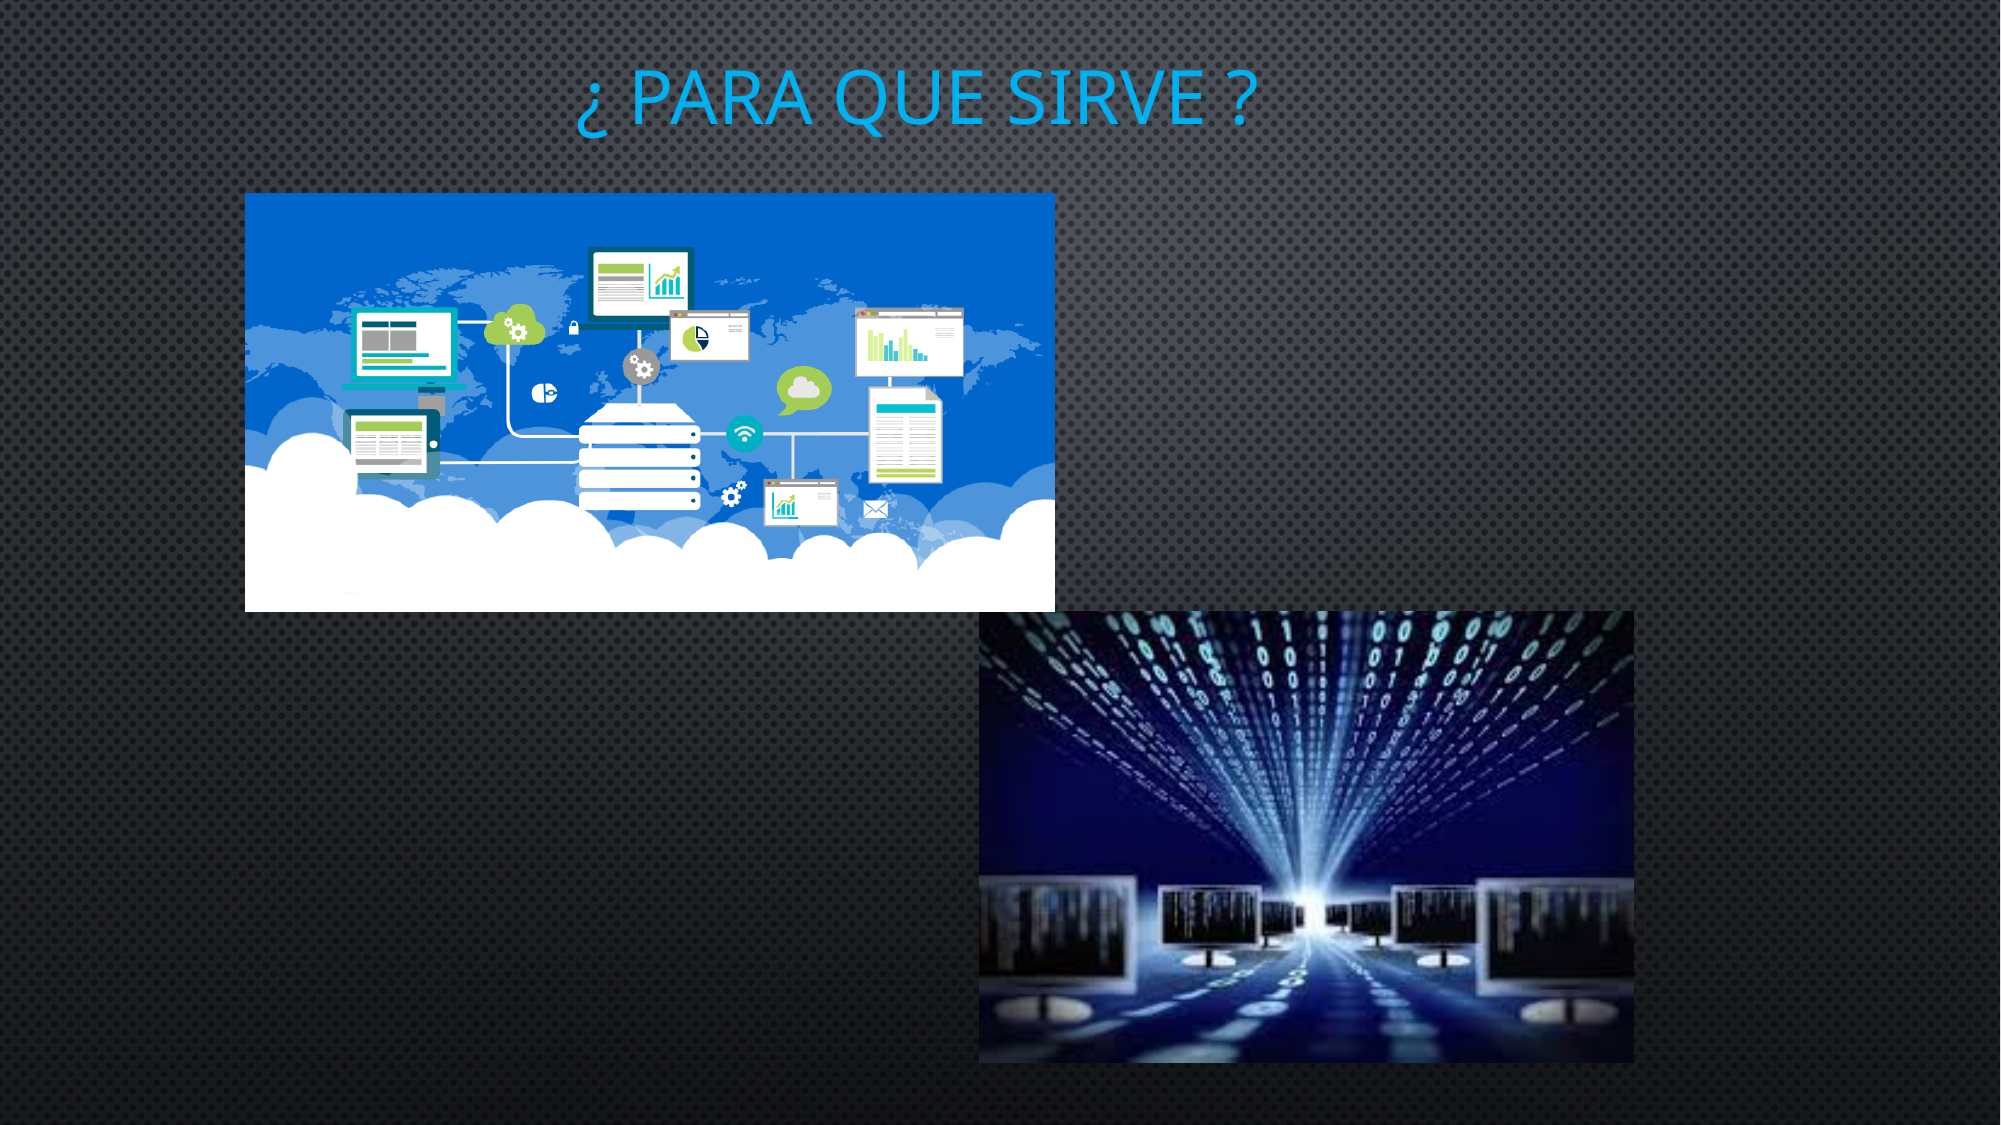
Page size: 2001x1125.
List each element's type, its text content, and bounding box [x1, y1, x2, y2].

picture [245, 193, 1634, 1063]
text_box ¿ PARA QUE SIRVE ? [562, 42, 1275, 147]
